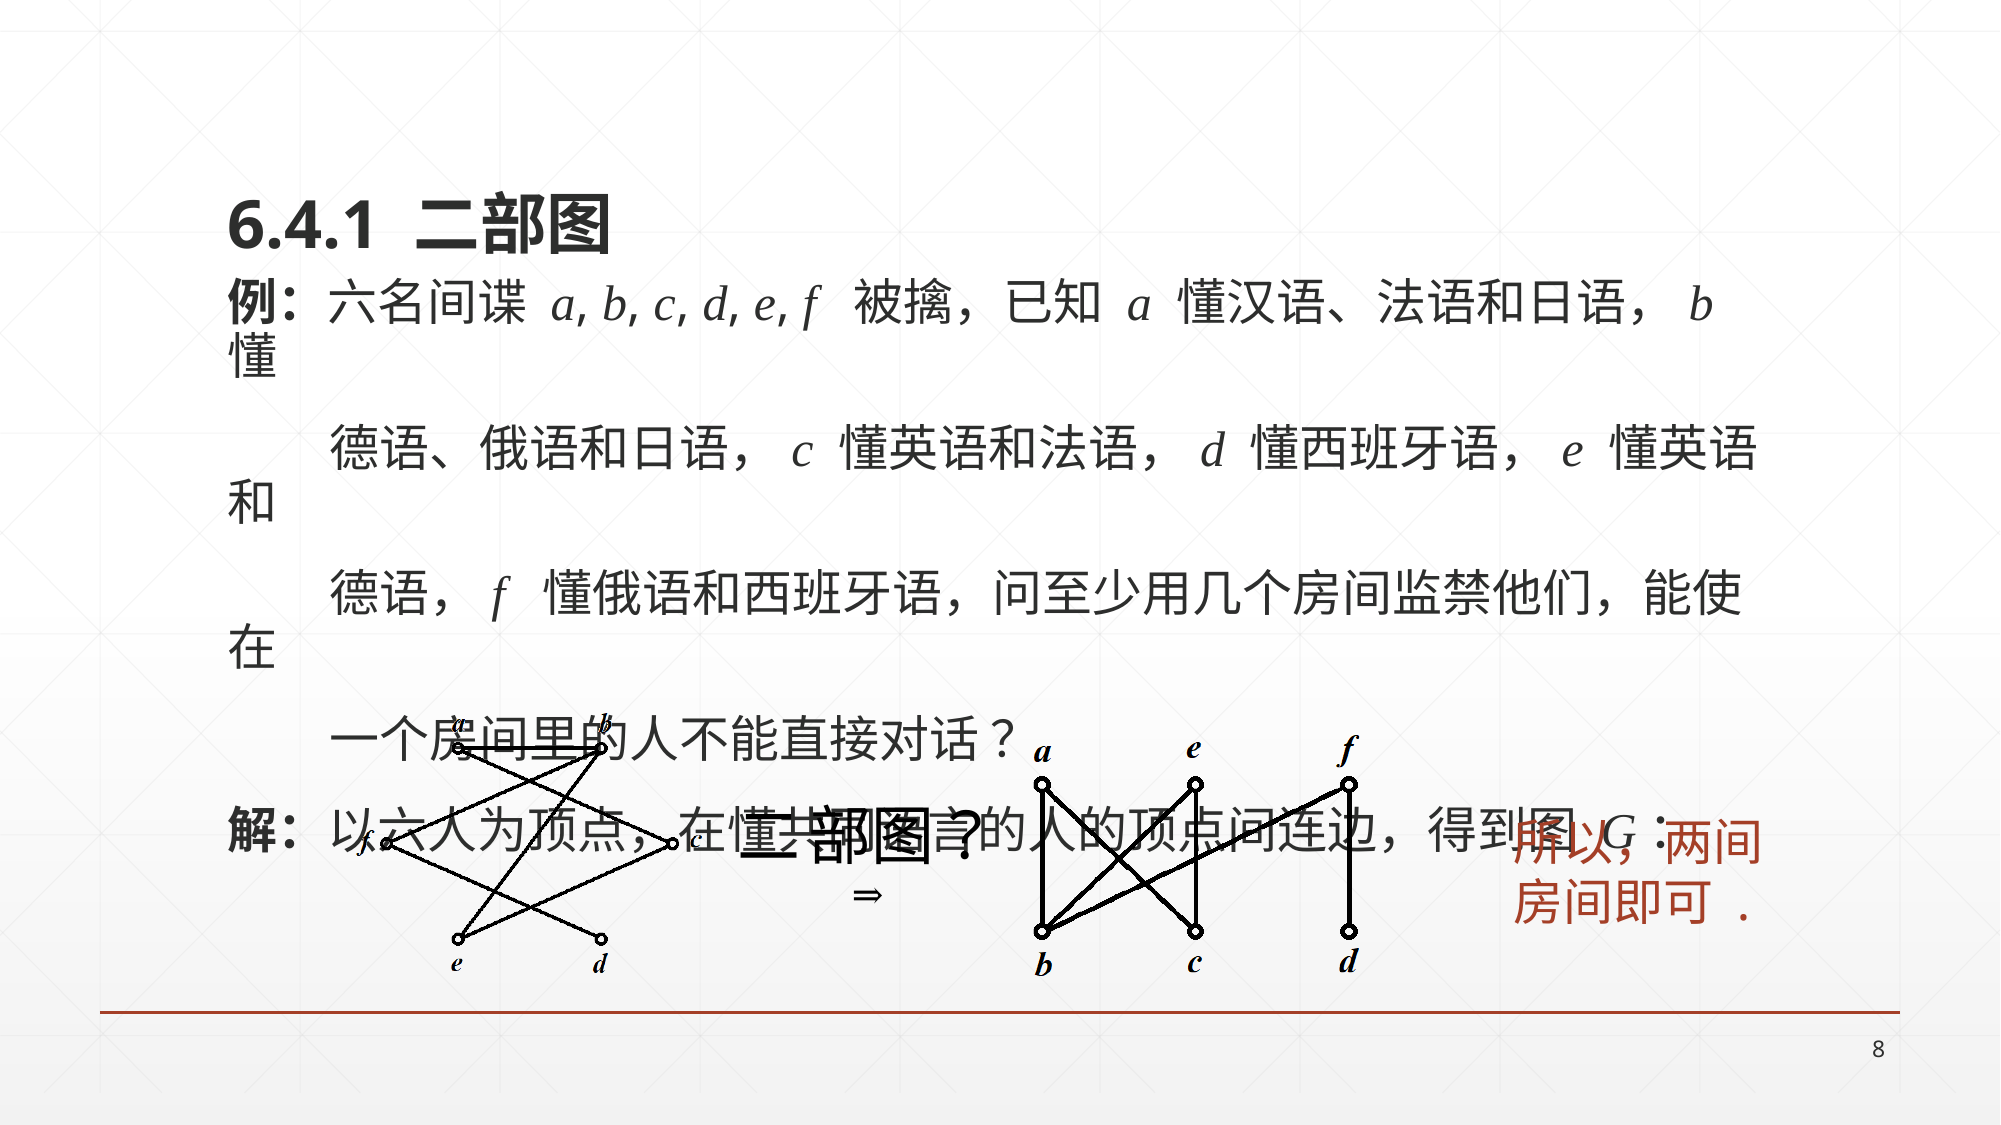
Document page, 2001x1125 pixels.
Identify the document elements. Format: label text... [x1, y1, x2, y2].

slide_number 8 [1749, 1031, 1901, 1069]
text_box 6.4.1 二部图 [212, 82, 1788, 271]
list 例：六名间谍 a, b, c, d, e, f 被擒，已知 a 懂汉语、法语和日语，b 懂 德语、俄语和日语，c 懂英语和法语，d 懂西班牙语，e 懂英语和 德语，f 懂俄语和西班牙语，问至少用几个房间监禁他们，能使在 一个房间里的人不能直接对话 ？ 解：以六人为顶点，在懂共同语言的人的顶点间连边，得到图 G： [212, 271, 1788, 1000]
picture [1013, 727, 1380, 993]
picture [346, 704, 714, 988]
text_box 所以，两间 房间即可 . [1498, 802, 1779, 938]
